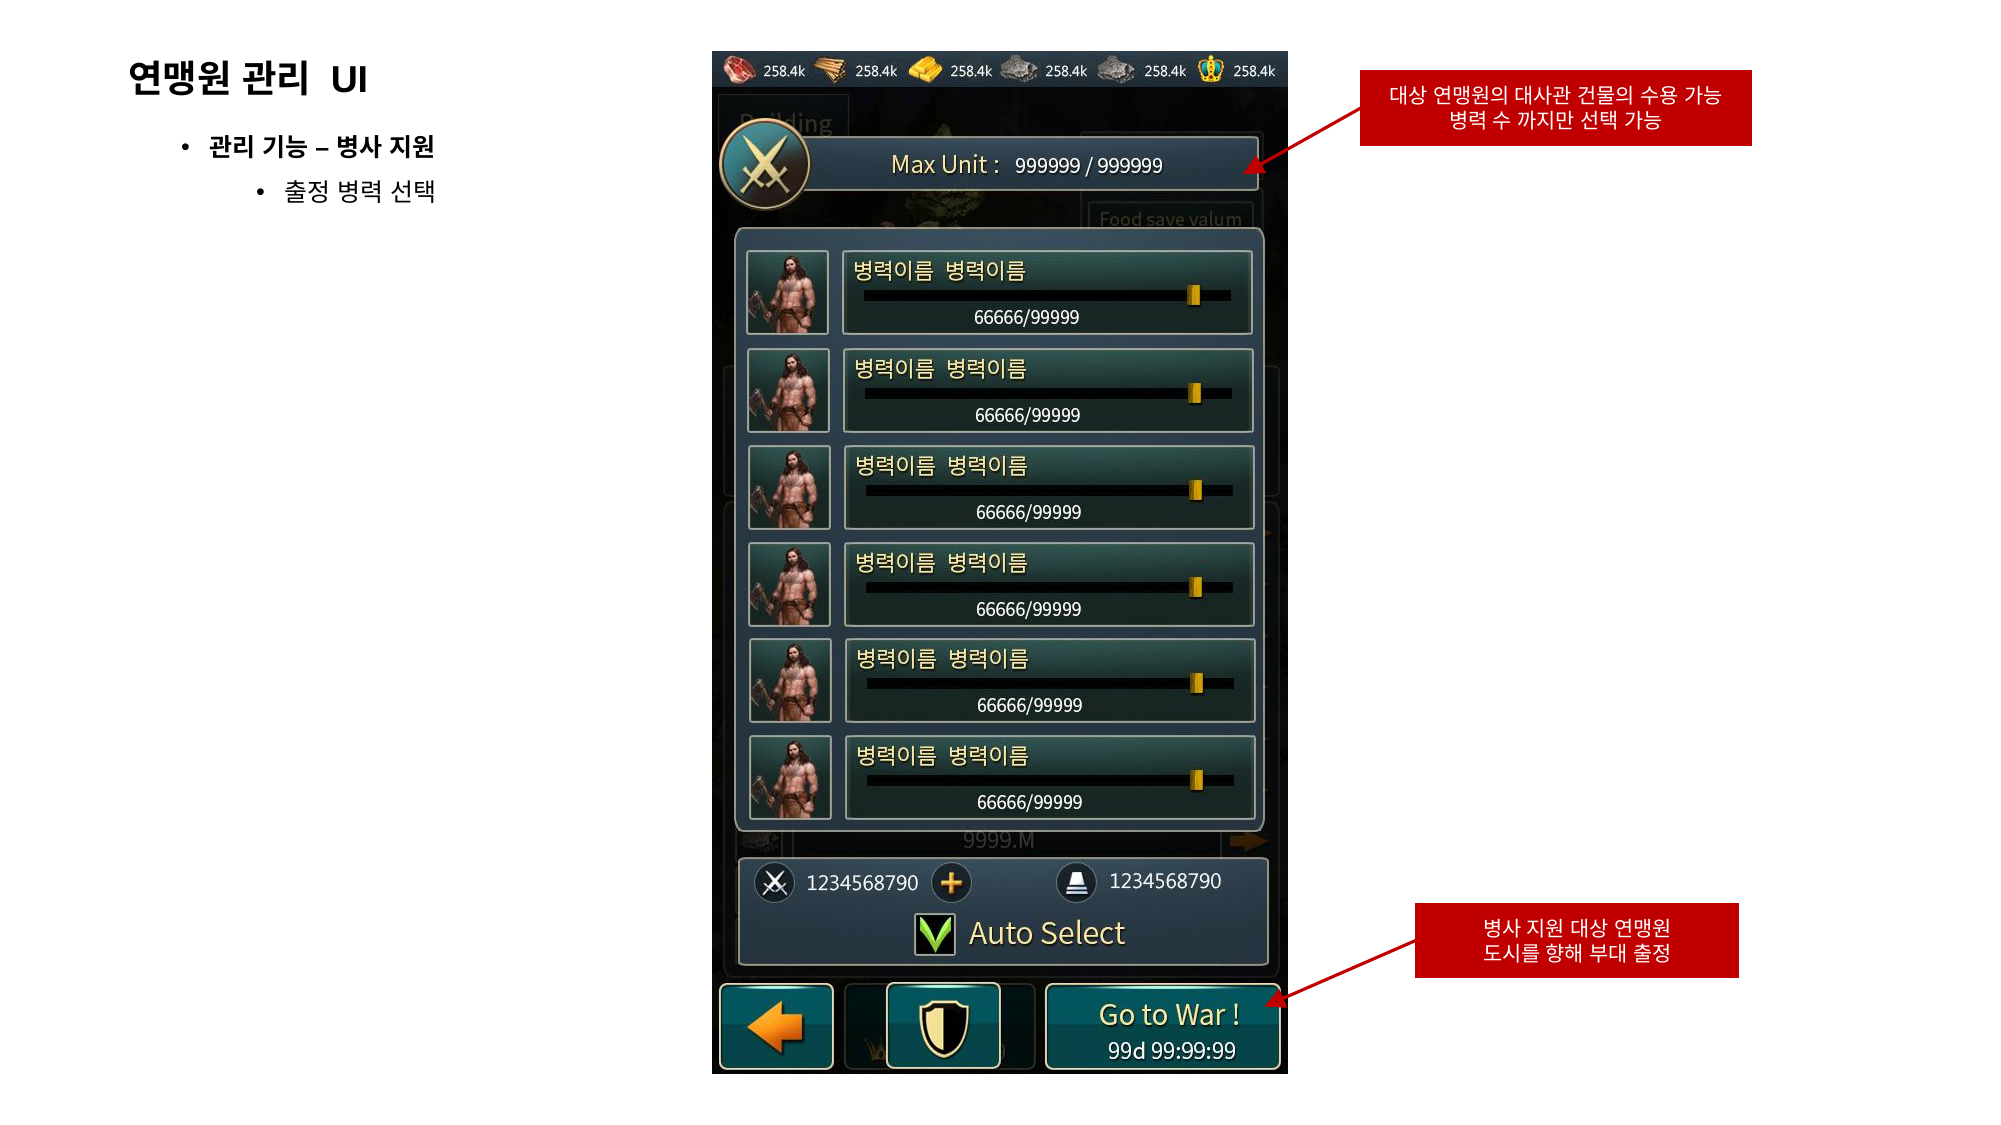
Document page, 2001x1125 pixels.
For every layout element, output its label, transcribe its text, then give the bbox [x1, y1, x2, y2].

text_box 연맹원 관리 UI [113, 47, 400, 108]
text_box 관리 기능 – 병사 지원 출정 병력 선택 [166, 109, 707, 216]
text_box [1242, 107, 1361, 175]
text_box 병사 지원 대상 연맹원 도시를 향해 부대 출정 [1416, 903, 1739, 977]
picture [712, 50, 1288, 1075]
text_box 대상 연맹원의 대사관 건물의 수용 가능 병력 수 까지만 선택 가능 [1360, 71, 1751, 145]
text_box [1264, 940, 1417, 1007]
